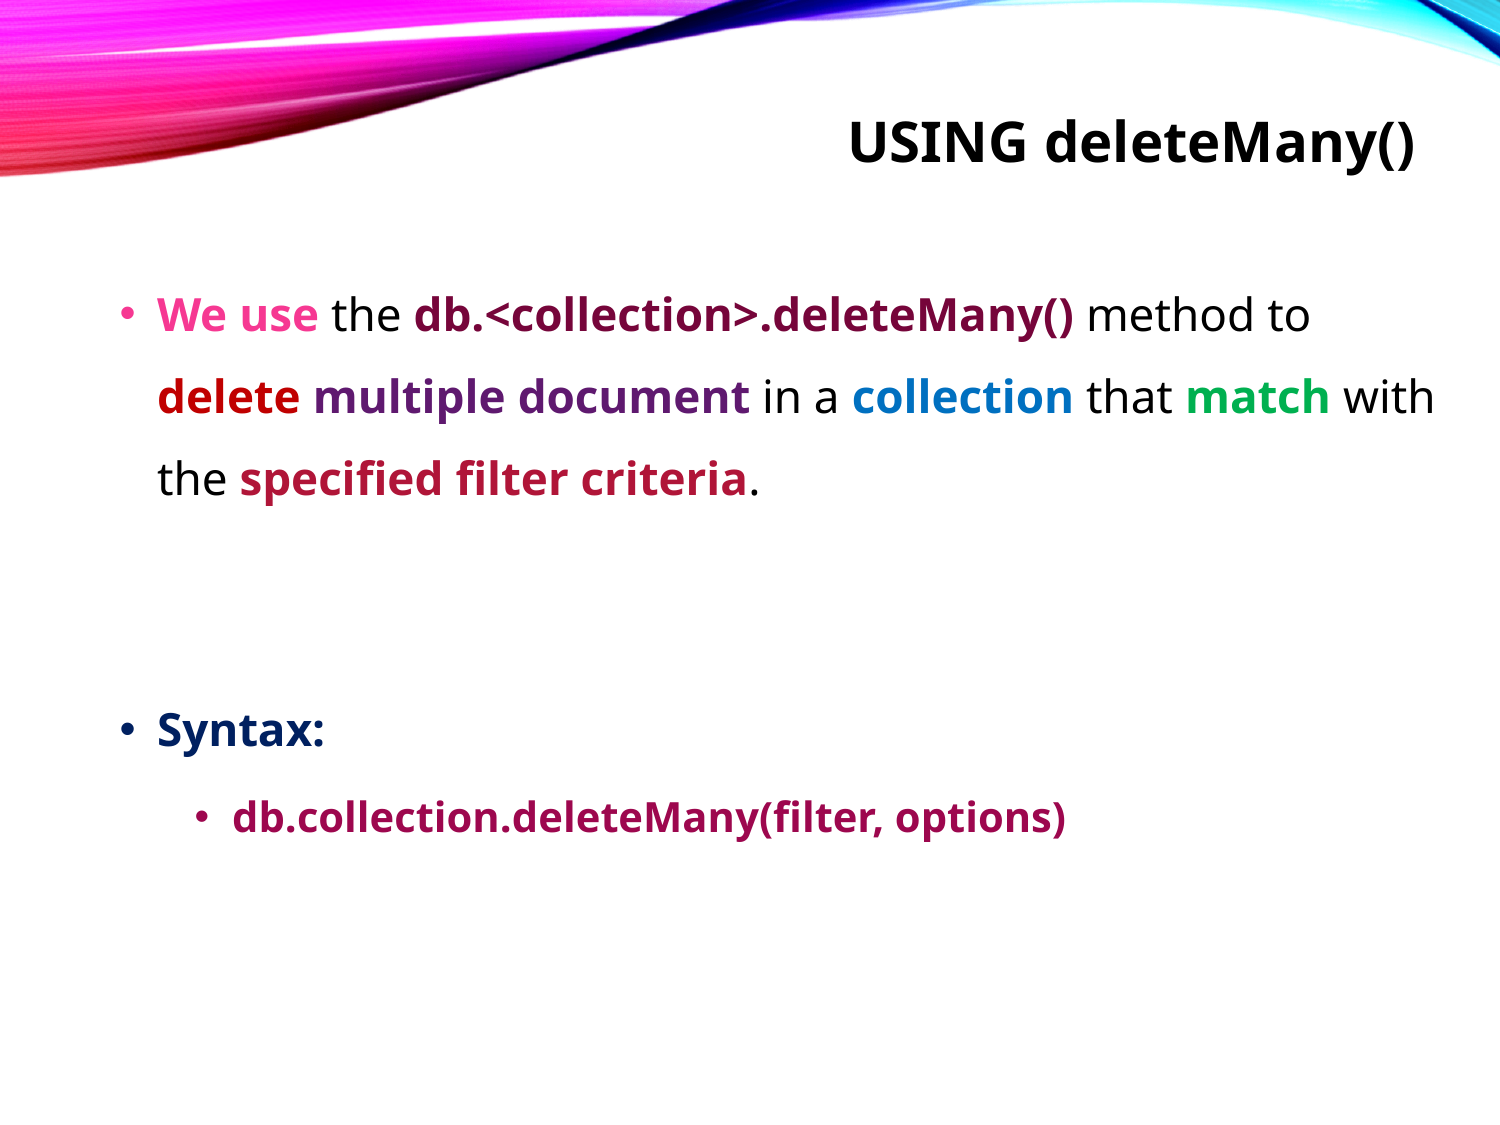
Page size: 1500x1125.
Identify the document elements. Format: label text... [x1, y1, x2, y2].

title Using deleteMany() [383, 38, 1431, 250]
picture [0, 0, 1500, 178]
list We use the db.<collection>.deleteMany() method to delete multiple document in a collection that match with the specified filter criteria. Syntax: db.collection.deleteMany(filter, options) [29, 250, 1475, 1111]
